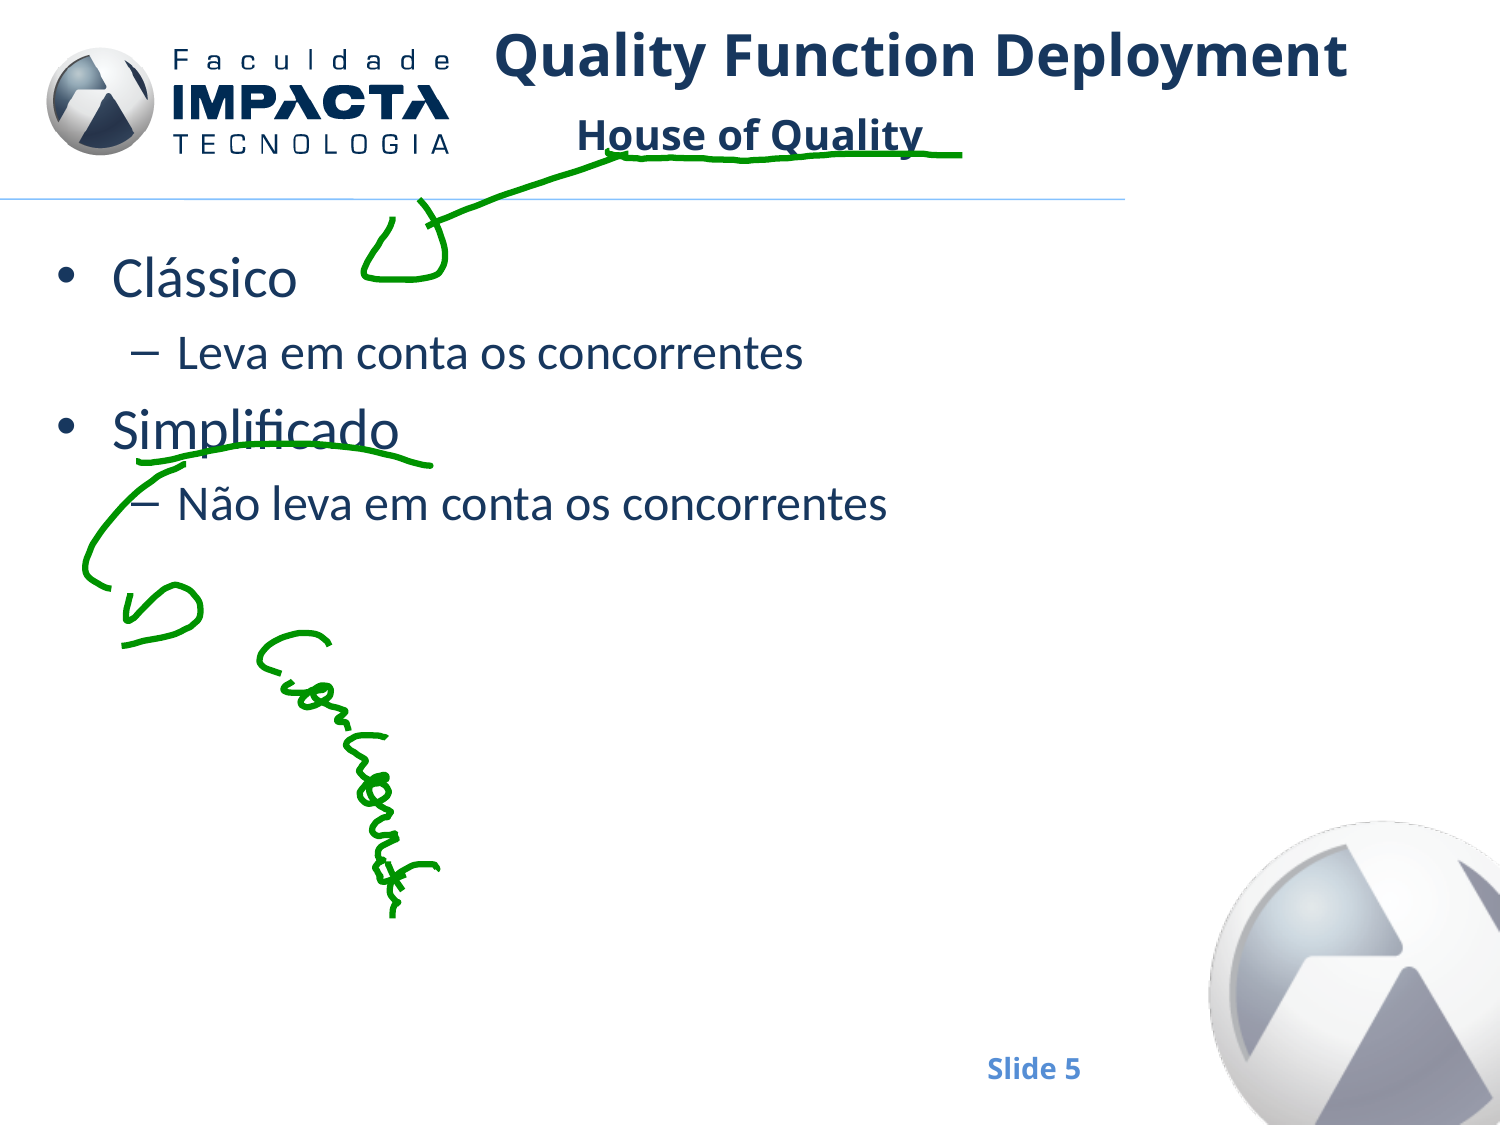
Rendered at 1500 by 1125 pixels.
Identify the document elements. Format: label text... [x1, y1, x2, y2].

text_box [258, 632, 331, 675]
picture [1206, 787, 1500, 1125]
text_box [362, 198, 446, 281]
picture [35, 35, 458, 164]
text_box [121, 584, 202, 647]
title Quality Function Deployment [478, 19, 1483, 102]
text_box [388, 863, 439, 919]
text_box [282, 680, 350, 731]
list House of Quality [561, 101, 1471, 197]
text_box [84, 463, 187, 590]
text_box [345, 734, 405, 883]
text_box [387, 861, 404, 891]
text_box [136, 443, 432, 467]
text_box [607, 150, 963, 162]
text_box [436, 152, 629, 223]
list Clássico Leva em conta os concorrentes Simplificado Não leva em conta os concorrentes [41, 231, 1400, 894]
